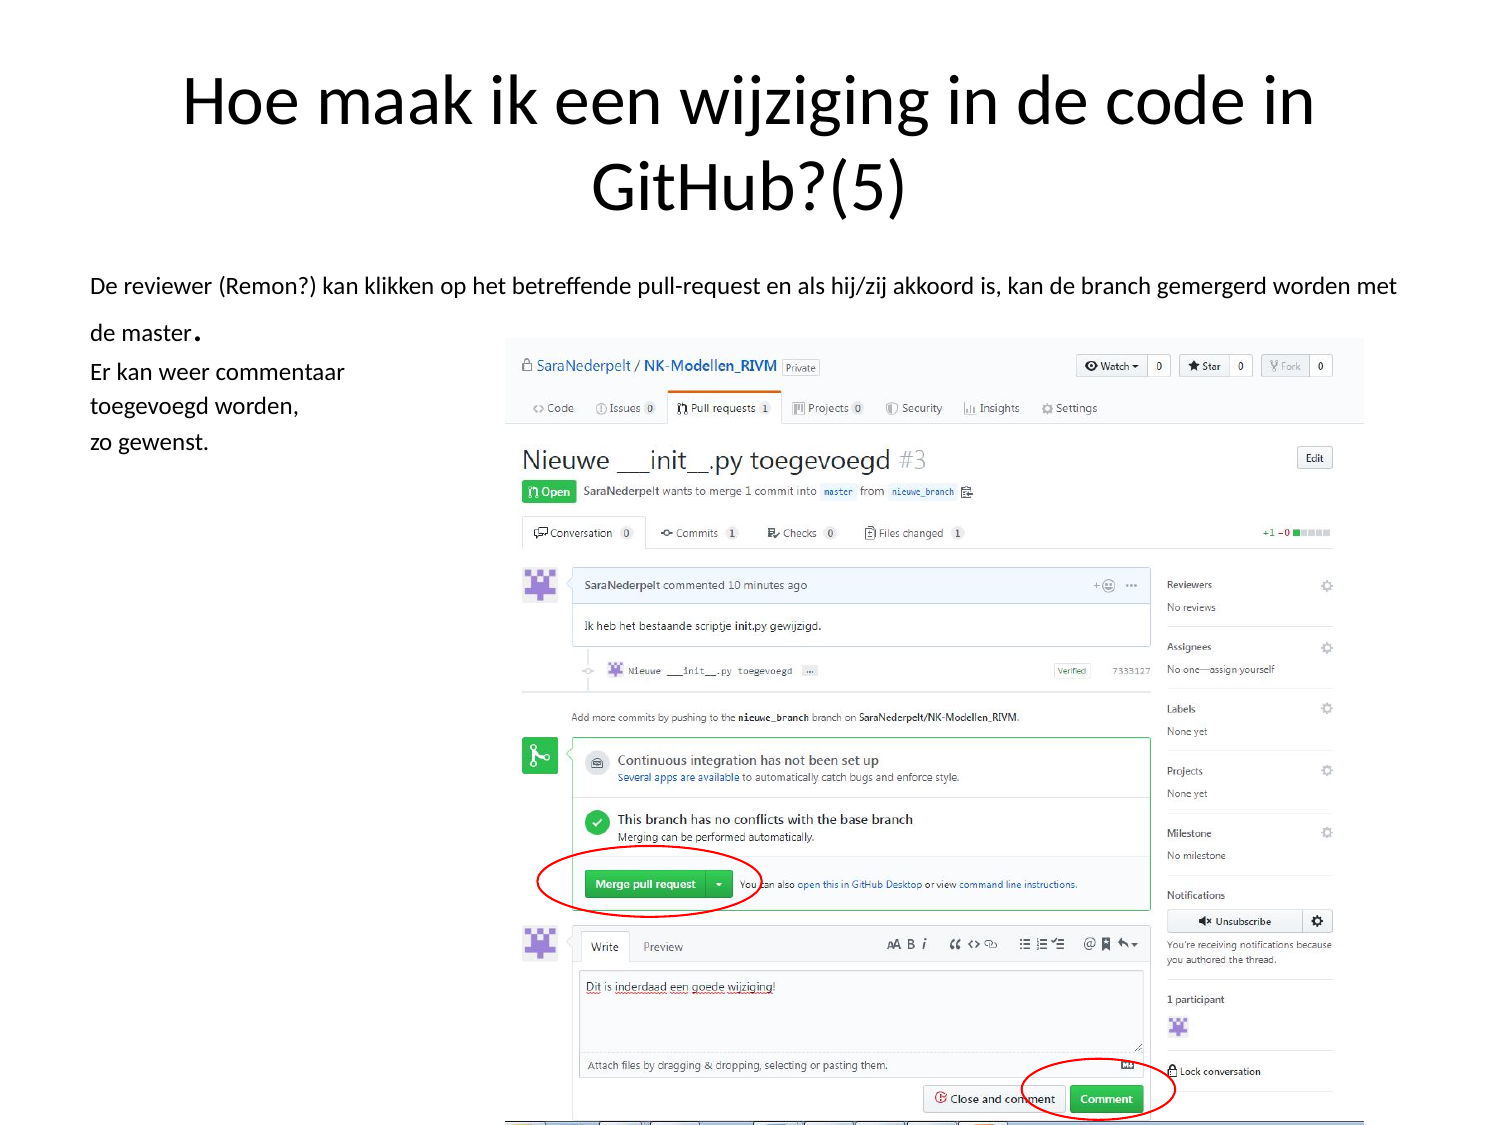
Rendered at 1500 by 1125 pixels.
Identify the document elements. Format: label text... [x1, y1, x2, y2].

picture [504, 337, 1365, 1125]
title Hoe maak ik een wijziging in de code in GitHub?(5) [75, 45, 1425, 233]
list De reviewer (Remon?) kan klikken op het betreffende pull-request en als hij/zij akkoord is, kan de branch gemergerd worden met de master. Er kan weer commentaar toegevoegd worden, zo gewenst. [75, 262, 1425, 1005]
